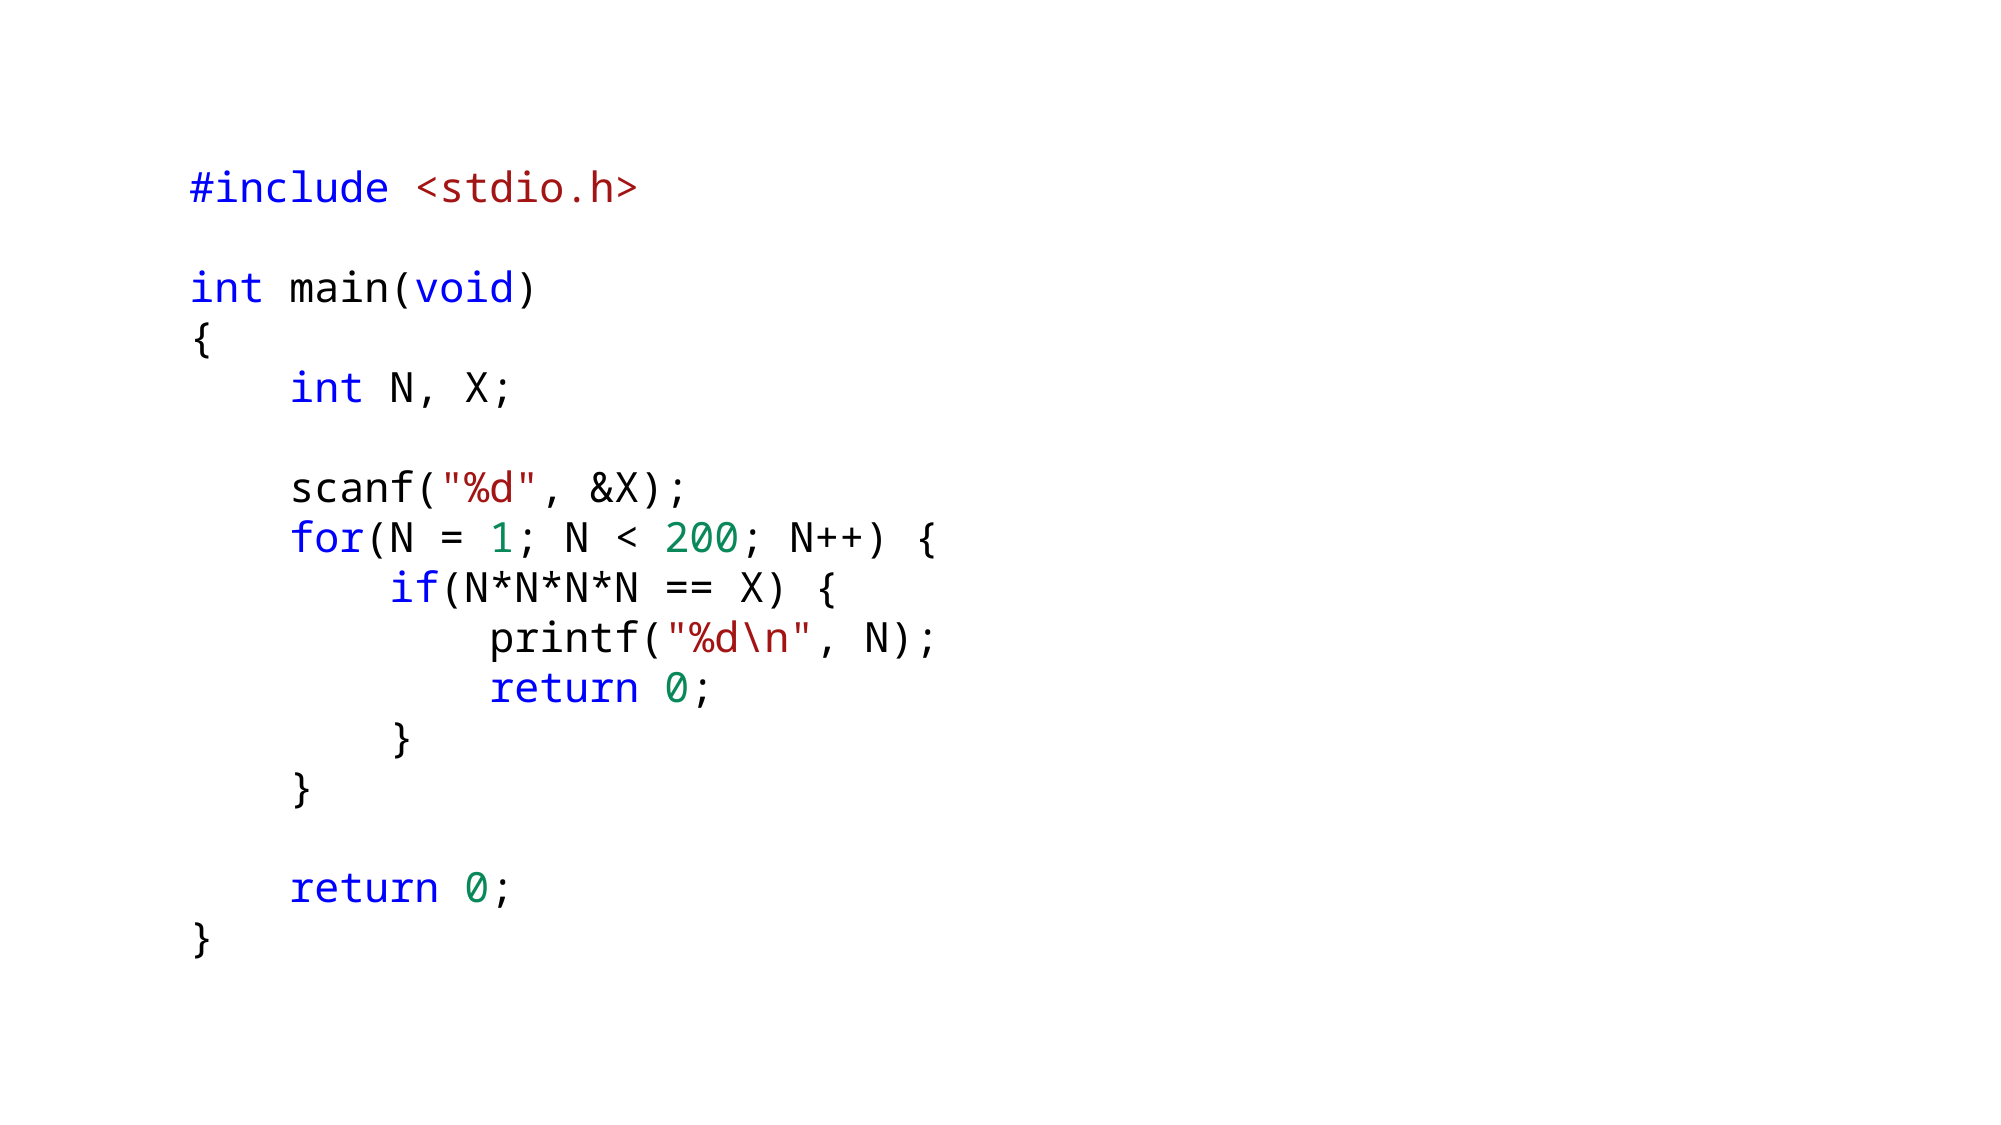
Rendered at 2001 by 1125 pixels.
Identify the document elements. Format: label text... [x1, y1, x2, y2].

text_box #include <stdio.h> int main(void) { int N, X; scanf("%d", &X); for(N = 1; N < 200; N++) { if(N*N*N*N == X) { printf("%d\n", N); return 0; } } return 0; } [174, 153, 1175, 969]
